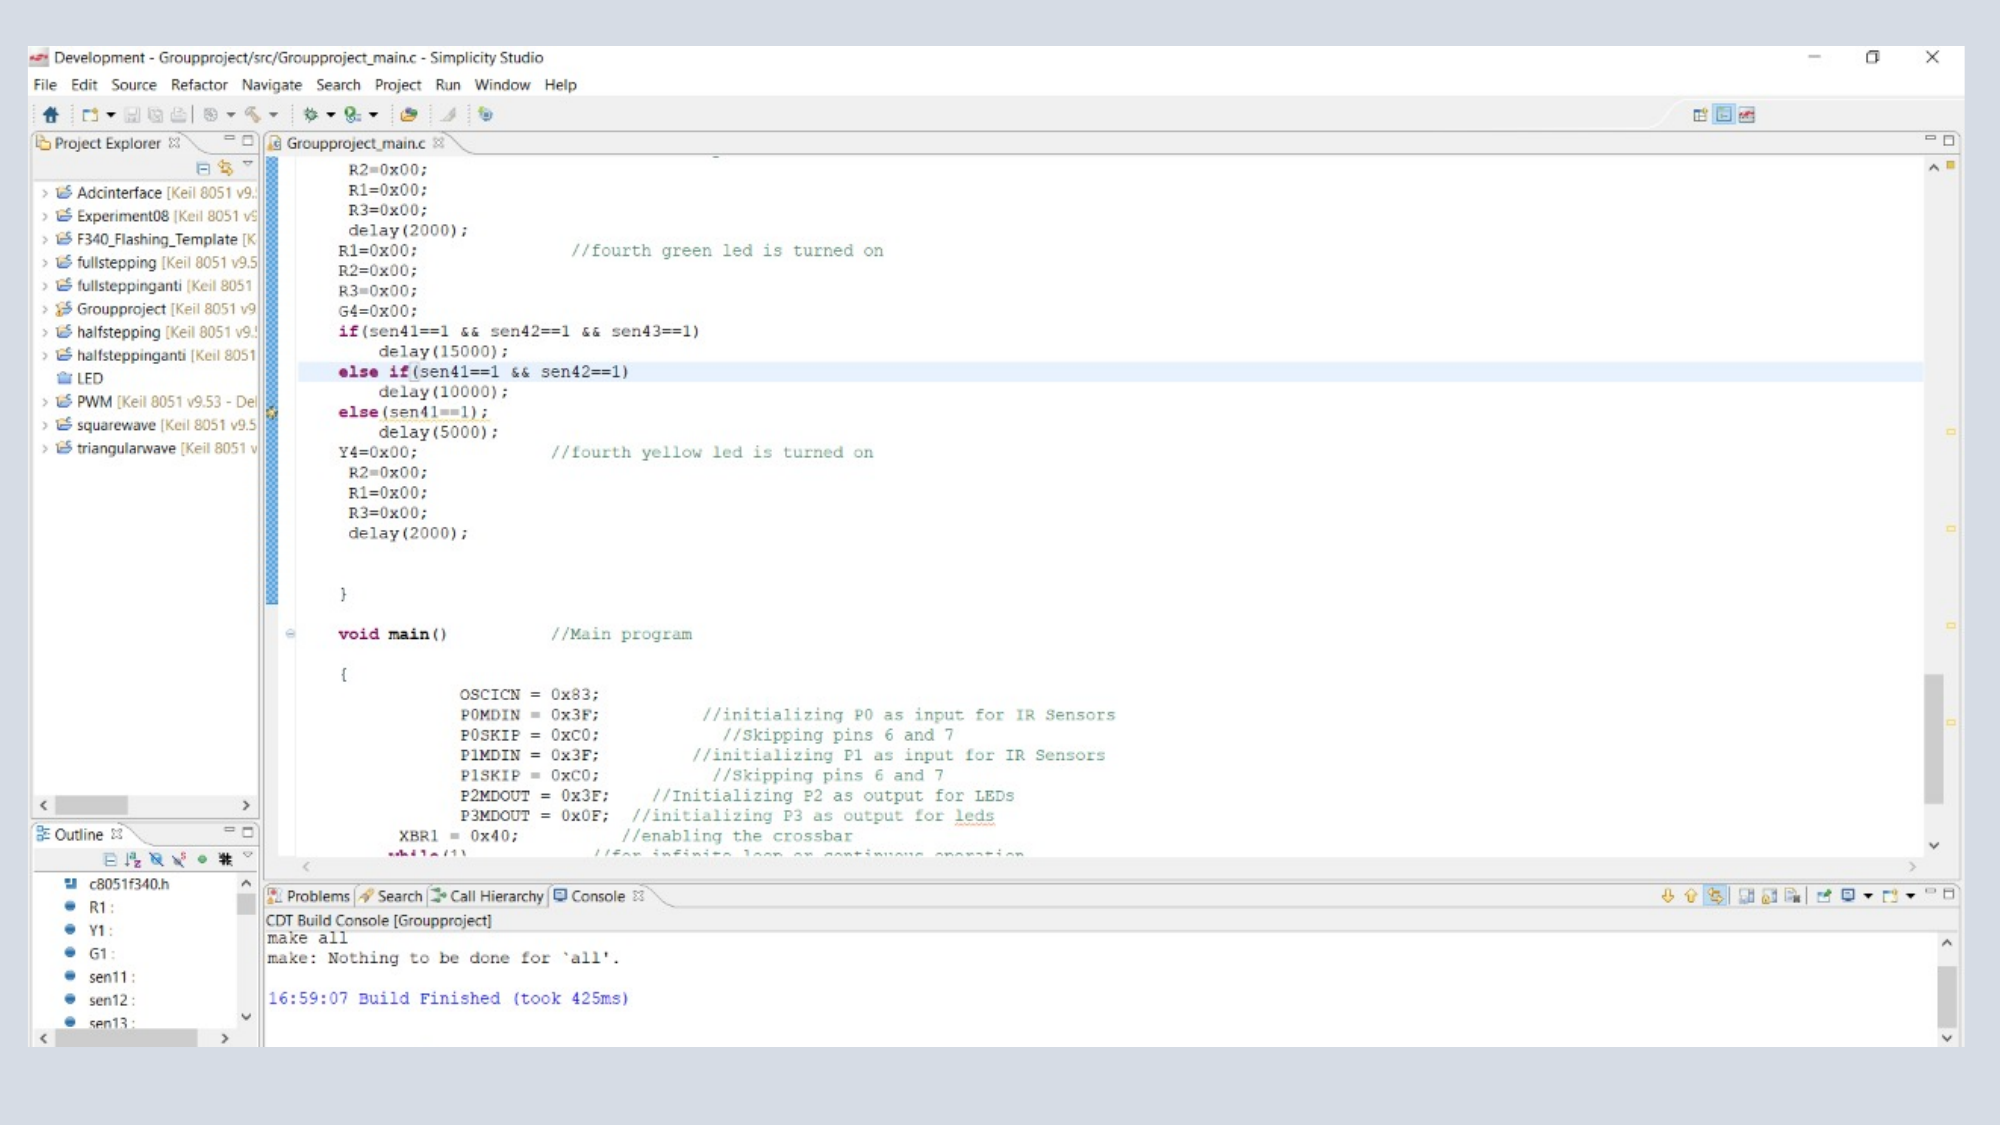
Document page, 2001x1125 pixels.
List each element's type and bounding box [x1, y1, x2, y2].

list [27, 46, 1965, 1047]
text_box [0, 0, 2000, 1125]
